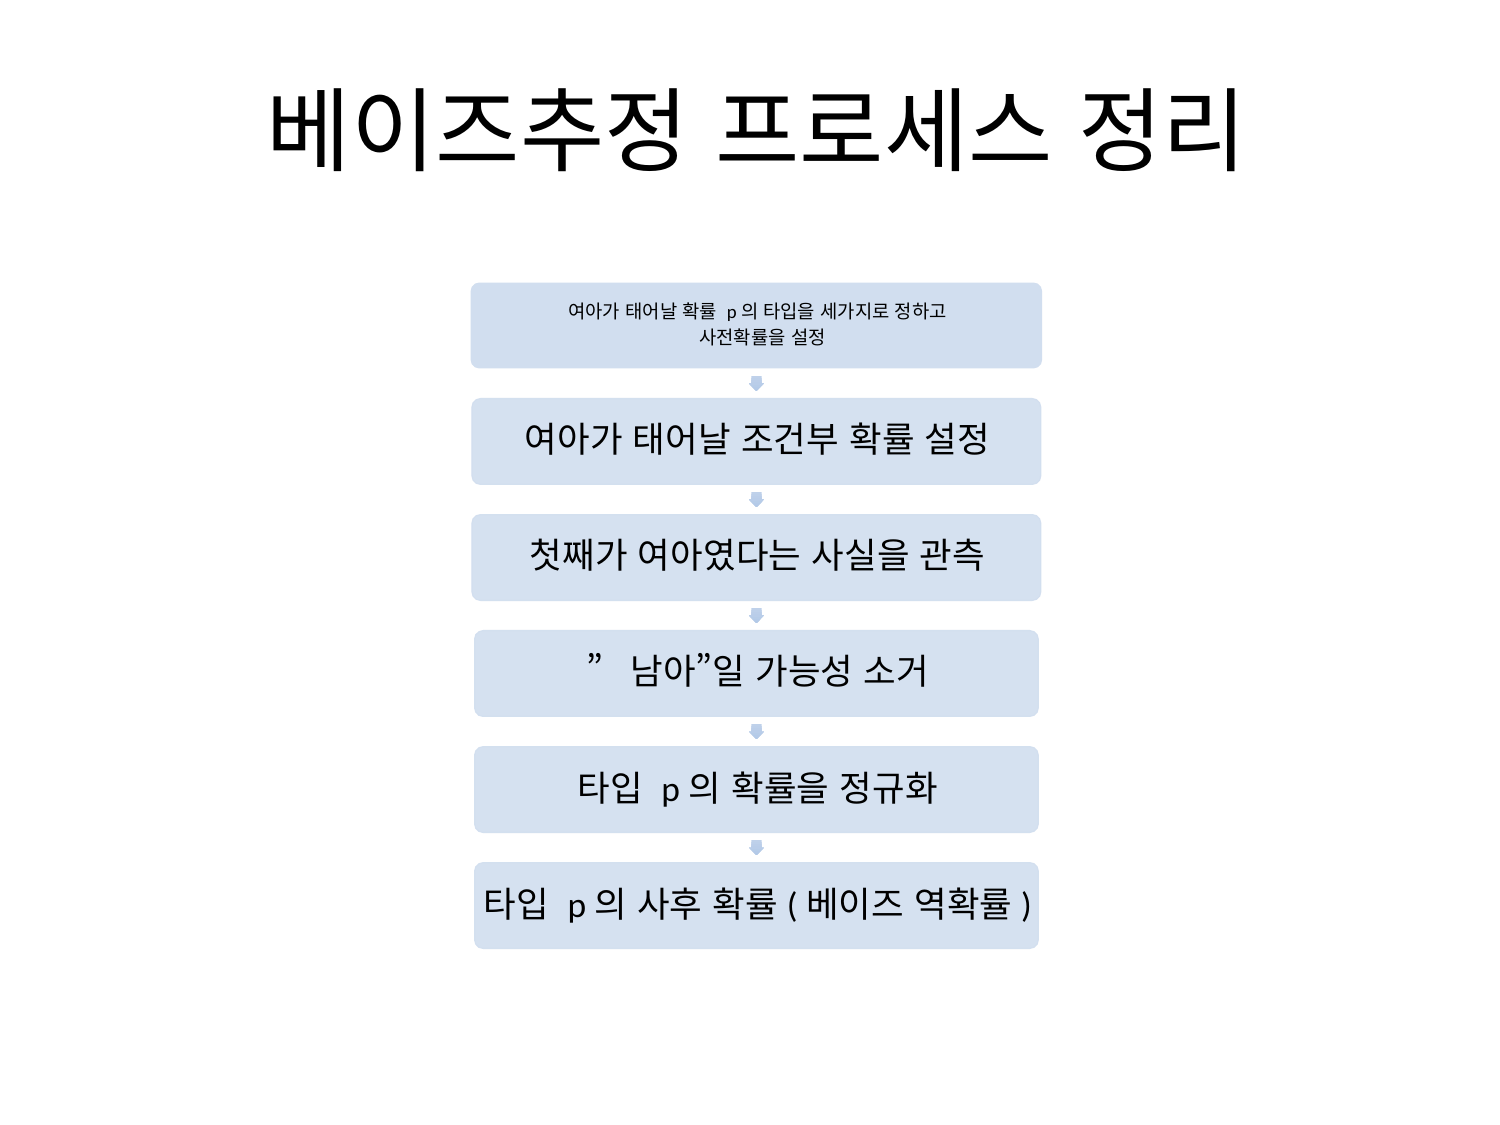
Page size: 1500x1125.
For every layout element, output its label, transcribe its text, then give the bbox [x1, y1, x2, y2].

title 베이즈추정 프로세스 정리 [117, 59, 1397, 210]
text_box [256, 282, 1257, 949]
